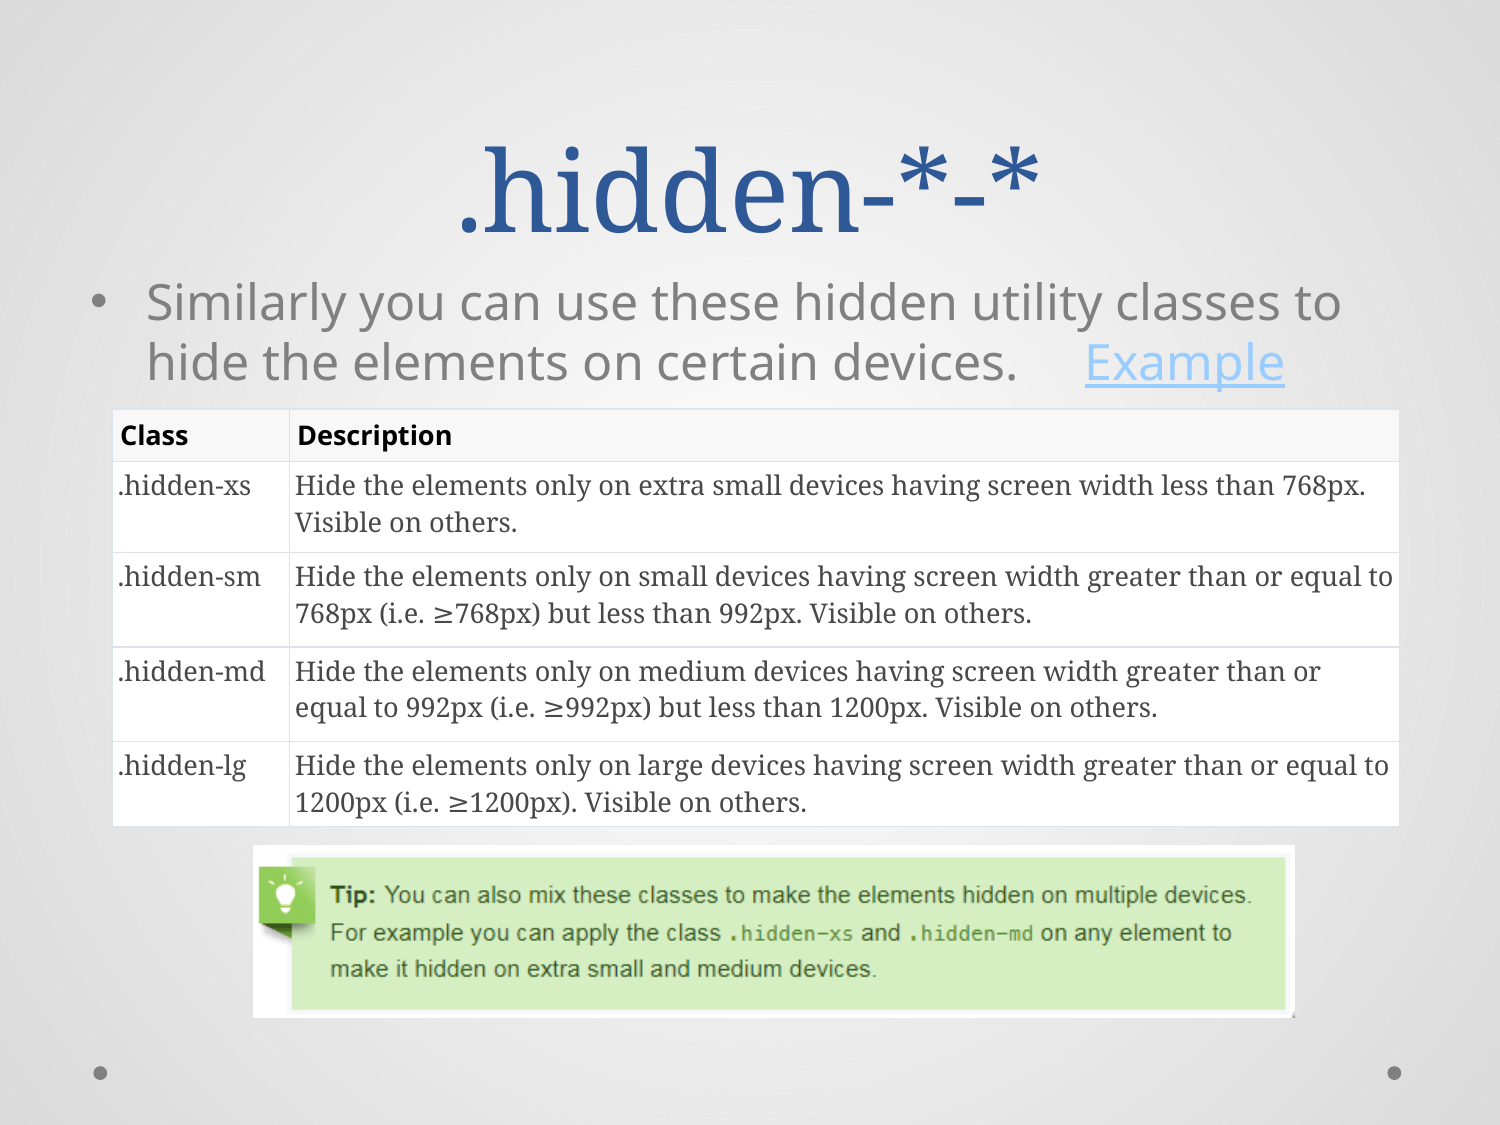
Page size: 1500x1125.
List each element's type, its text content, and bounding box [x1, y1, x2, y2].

table_cell .hidden-xs [113, 462, 289, 552]
title .hidden-*-* [75, 0, 1425, 262]
table_header Class [113, 410, 289, 461]
table_cell Hide the elements only on large devices having screen width greater than or equal to 1200px (i.e. ≥1200px). Visible on others. [290, 742, 1399, 826]
table_cell .hidden-sm [113, 553, 289, 646]
table_cell Hide the elements only on medium devices having screen width greater than or equal to 992px (i.e. ≥992px) but less than 1200px. Visible on others. [290, 648, 1399, 741]
table_cell .hidden-lg [113, 742, 289, 826]
table_cell Hide the elements only on small devices having screen width greater than or equal to 768px (i.e. ≥768px) but less than 992px. Visible on others. [290, 553, 1399, 646]
table_cell .hidden-md [113, 648, 289, 741]
picture [253, 845, 1295, 1019]
table_cell Hide the elements only on extra small devices having screen width less than 768px. Visible on others. [290, 462, 1399, 552]
table_header Description [290, 410, 1399, 461]
list Similarly you can use these hidden utility classes to hide the elements on certain devices. Example [75, 262, 1425, 1005]
